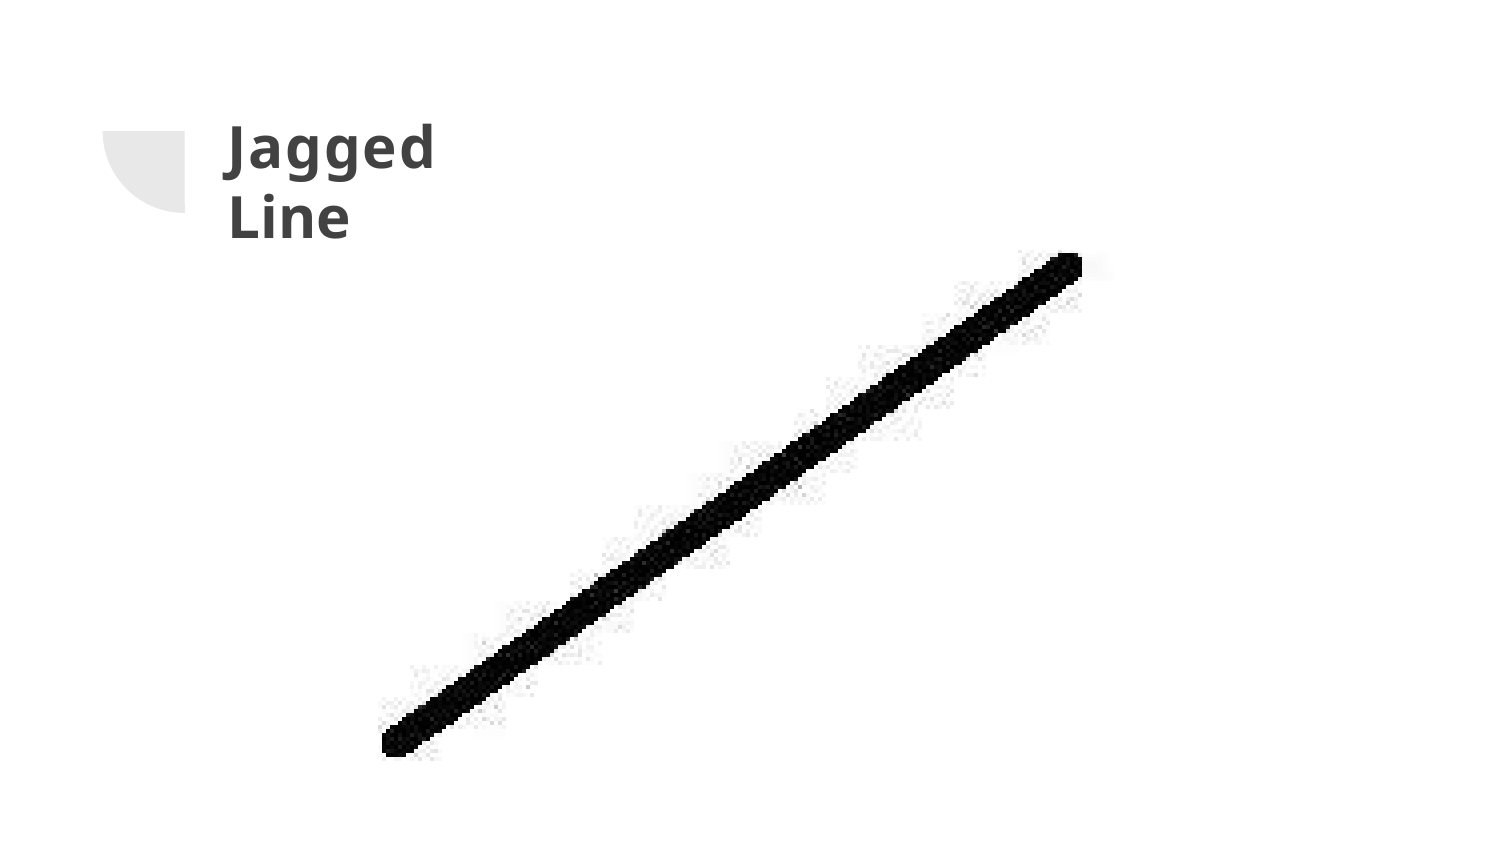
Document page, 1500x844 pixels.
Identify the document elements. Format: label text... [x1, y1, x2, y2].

picture [377, 250, 1115, 762]
title Jagged Line [225, 107, 563, 251]
